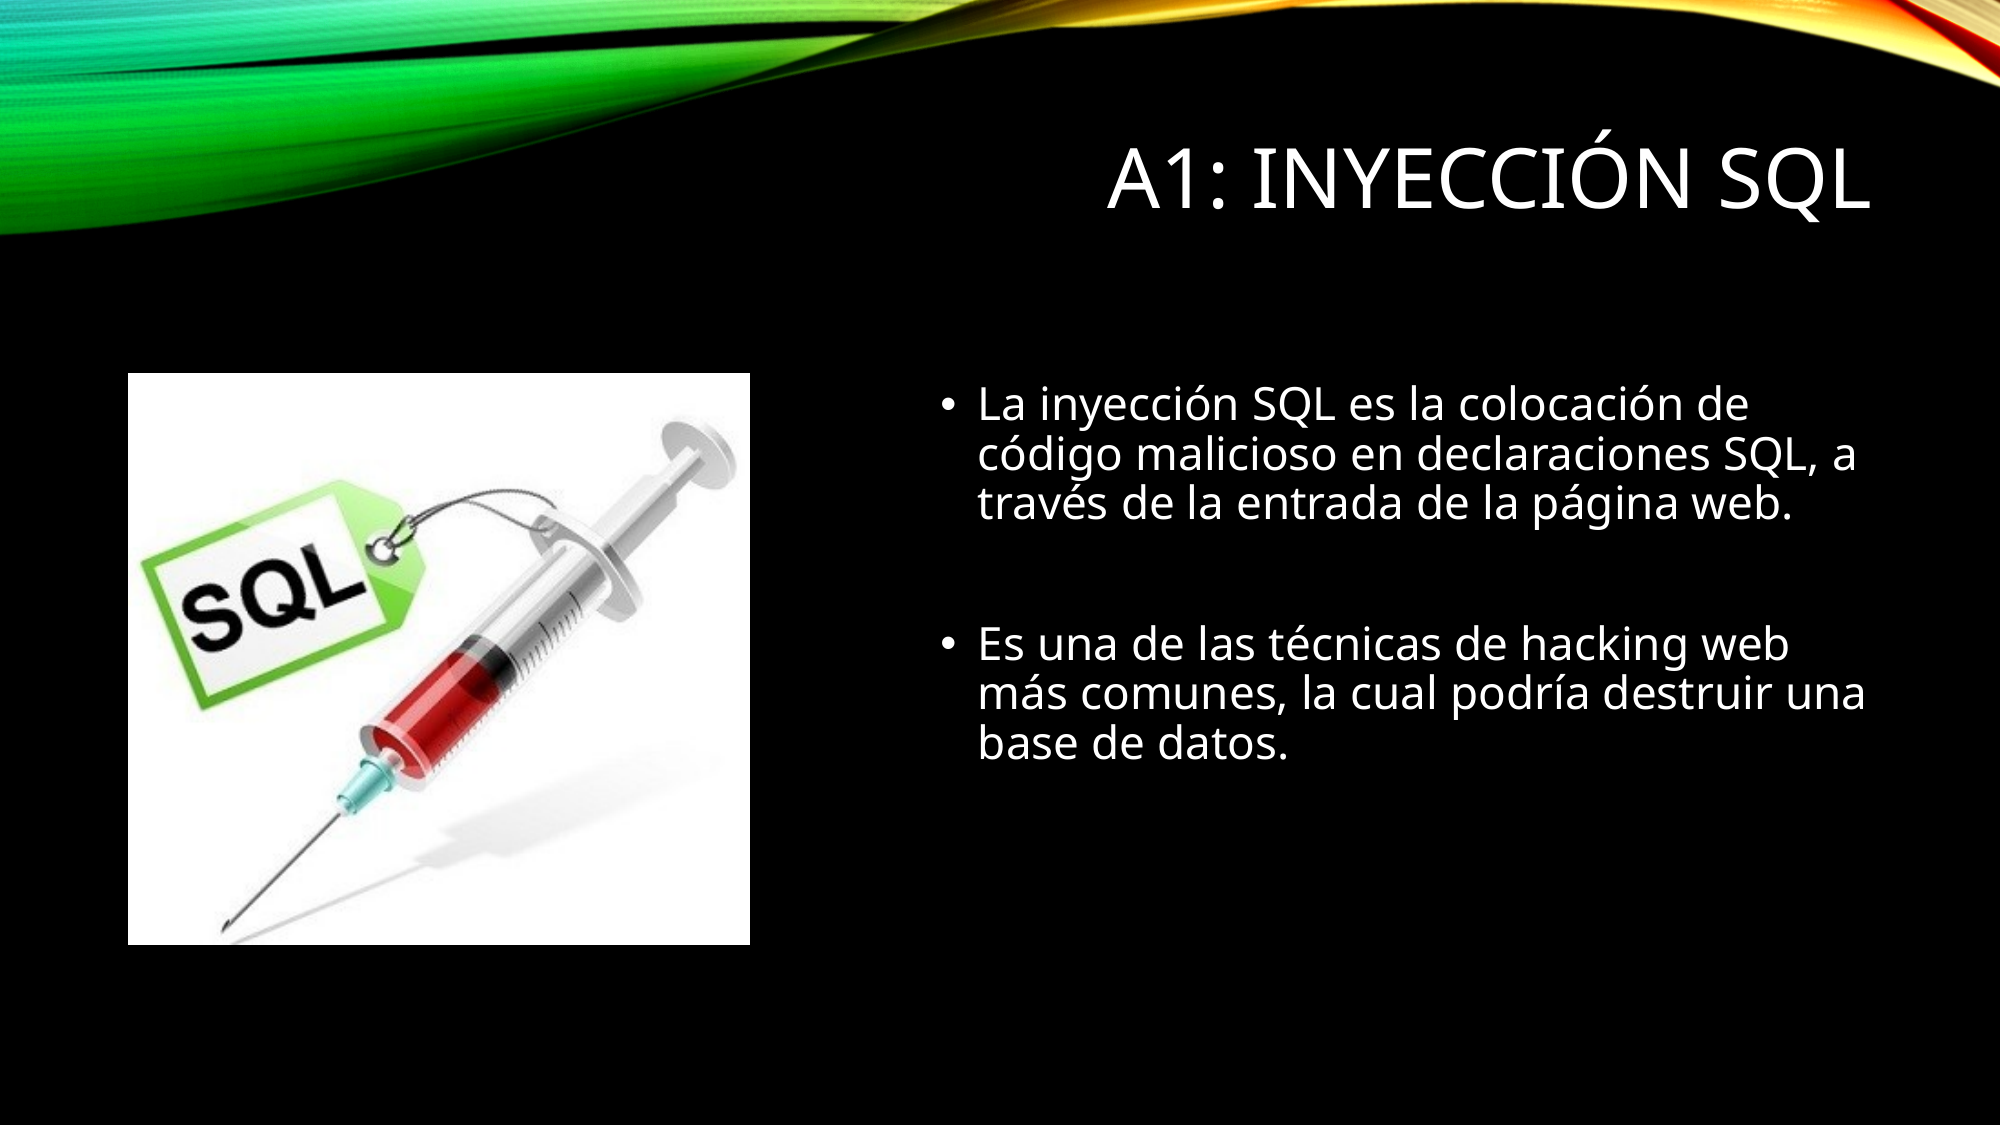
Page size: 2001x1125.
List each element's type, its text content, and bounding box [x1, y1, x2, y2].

picture [127, 373, 751, 946]
text_box La inyección SQL es la colocación de código malicioso en declaraciones SQL, a través de la entrada de la página web. Es una de las técnicas de hacking web más comunes, la cual podría destruir una base de datos. [925, 373, 1888, 1034]
text_box A1: Inyección SQL [474, 125, 1888, 238]
picture [0, 0, 2000, 237]
